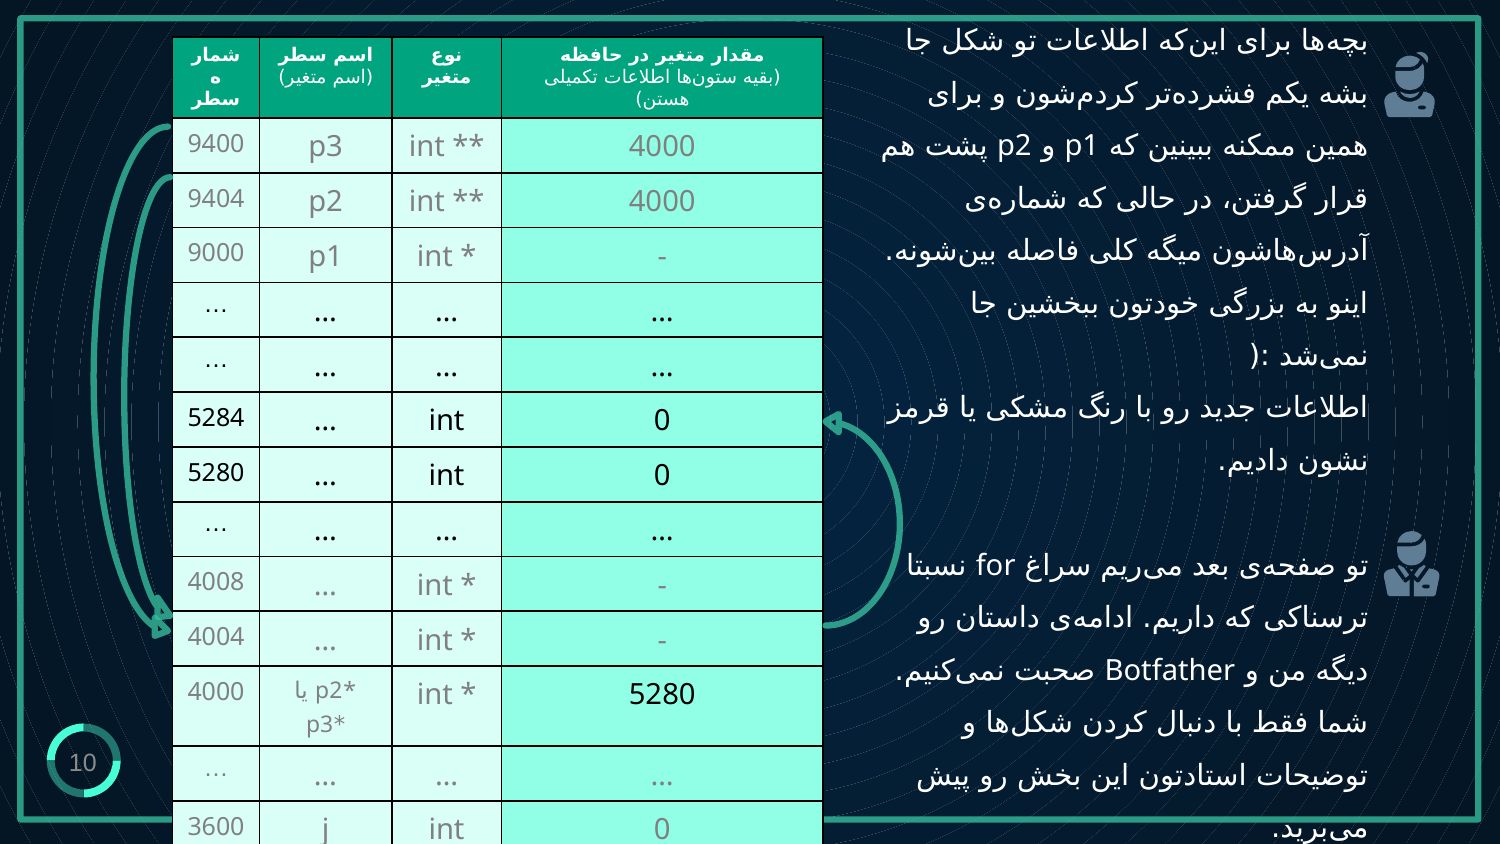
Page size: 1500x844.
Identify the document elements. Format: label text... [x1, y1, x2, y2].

table_cell 4000 [502, 119, 822, 172]
table_cell … [260, 503, 391, 556]
table_cell … [173, 747, 259, 800]
table_header مقدار متغیر در حافظه (بقیه ستون‌ها اطلاعات تکمیلی هستن) [502, 38, 822, 117]
table_cell 5280 [173, 448, 259, 501]
table_cell 5284 [173, 393, 259, 446]
table_cell … [502, 747, 822, 800]
table_cell p1 [260, 228, 391, 282]
table_cell 4000 [173, 667, 259, 745]
table_cell 3600 [173, 802, 259, 844]
table_header شماره سطر [173, 38, 259, 117]
table_cell - [502, 557, 822, 610]
table_cell … [502, 338, 822, 391]
table_cell j [260, 802, 391, 844]
table_cell 0 [502, 802, 822, 844]
table_cell … [393, 283, 501, 336]
table_cell *p2 یا *p3 [260, 667, 391, 745]
table_cell … [260, 747, 391, 800]
table_cell int [393, 393, 501, 446]
table_cell int * [393, 228, 501, 282]
table_cell int [393, 802, 501, 844]
text_box [823, 412, 902, 628]
table_cell … [260, 393, 391, 446]
table_cell int * [393, 667, 501, 745]
text_box [91, 124, 171, 638]
table_cell … [502, 283, 822, 336]
table_cell 5280 [502, 667, 822, 745]
table_cell - [502, 612, 822, 665]
table_cell … [260, 557, 391, 610]
table_cell … [260, 448, 391, 501]
slide_number 10 [51, 732, 115, 790]
table_cell … [502, 503, 822, 556]
table_cell … [393, 503, 501, 556]
table_header اسم سطر ‌(اسم متغیر) [260, 38, 391, 117]
table_header نوع متغیر [393, 38, 501, 117]
table_cell int ** [393, 174, 501, 227]
table_cell … [173, 283, 259, 336]
table_cell 4008 [173, 557, 259, 610]
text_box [1383, 51, 1437, 118]
table_cell 0 [502, 448, 822, 501]
table_cell … [260, 283, 391, 336]
text_box [122, 175, 173, 619]
table_cell … [173, 503, 259, 556]
table_cell int [393, 448, 501, 501]
table_cell … [260, 612, 391, 665]
table_cell - [502, 228, 822, 282]
table_cell int * [393, 612, 501, 665]
table_cell 9404 [173, 174, 259, 227]
table_cell … [393, 747, 501, 800]
table_cell … [173, 338, 259, 391]
table_cell … [260, 338, 391, 391]
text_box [1382, 530, 1441, 597]
table_cell p3 [260, 119, 391, 172]
table_cell … [393, 338, 501, 391]
table_cell p2 [260, 174, 391, 227]
table_cell int * [393, 557, 501, 610]
table_cell 9000 [173, 228, 259, 282]
table_cell 4004 [173, 612, 259, 665]
table_cell 0 [502, 393, 822, 446]
table_cell 4000 [502, 174, 822, 227]
table_cell 9400 [173, 119, 259, 172]
title بچه‌ها برای این‌که اطلاعات تو شکل جا بشه یکم فشرده‌تر کردم‌شون و برای همین ممکنه ببینین که p1 و p2 پشت هم قرار گرفتن، در حالی که شماره‌ی آدرس‌هاشون میگه کلی فاصله بین‌شونه. اینو به بزرگی خودتون ببخشین جا نمی‌شد :( اطلاعات جدید رو با رنگ مشکی یا قرمز نشون دادیم. تو صفحه‌ی بعد می‌ریم سراغ for نسبتا ترسناکی که داریم. ادامه‌ی داستان رو دیگه من و Botfather صحبت نمی‌کنیم. شما فقط با دنبال کردن شکل‌ها و توضیحات استادتون این بخش رو پیش می‌برید. [845, 84, 1384, 763]
table_cell int ** [393, 119, 501, 172]
